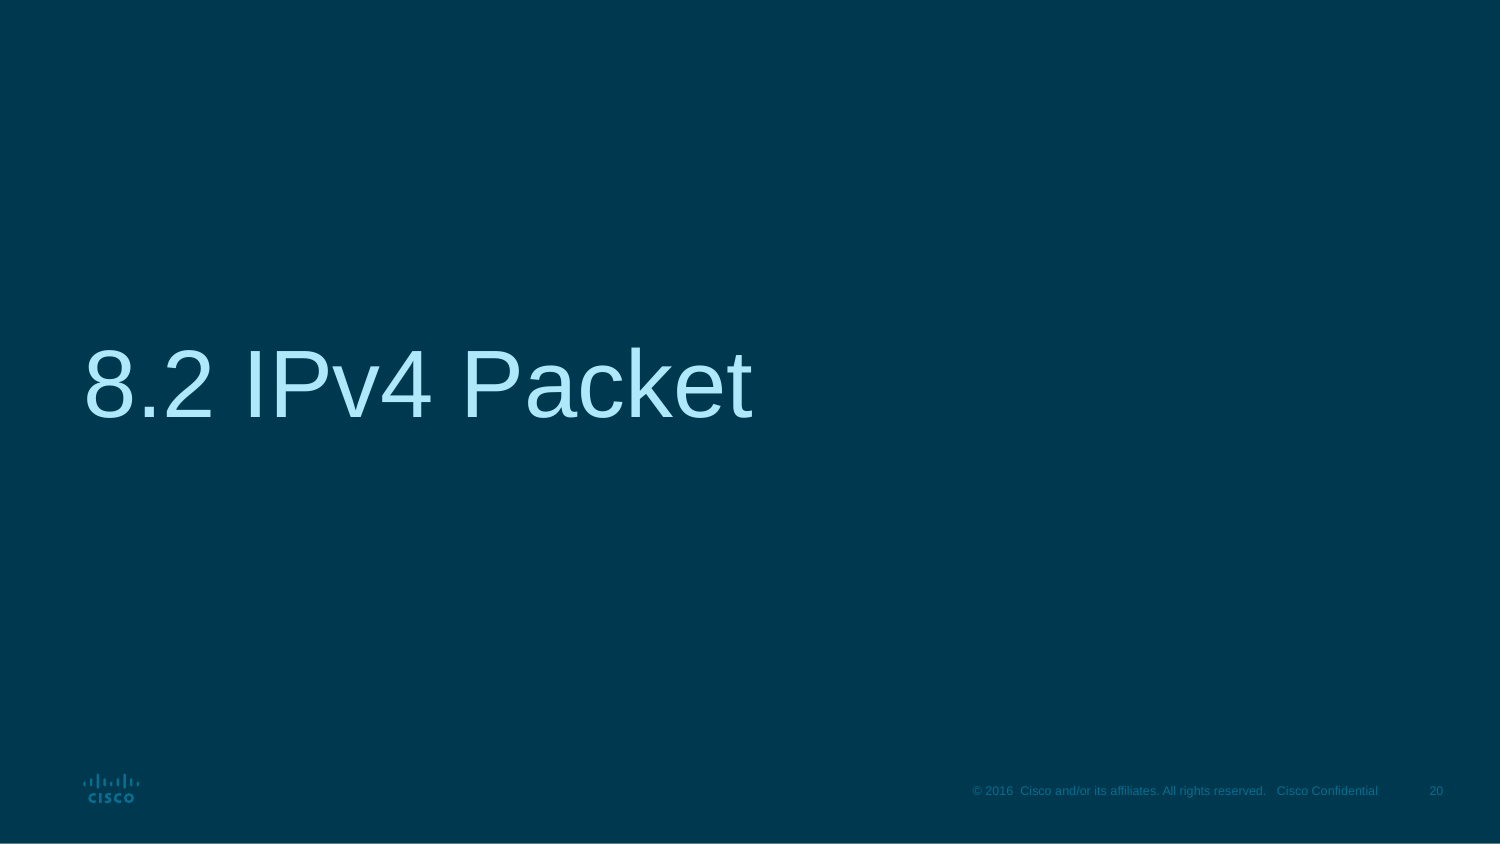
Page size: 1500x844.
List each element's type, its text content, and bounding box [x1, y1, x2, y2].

title 8.2 IPv4 Packet [68, 150, 1315, 446]
